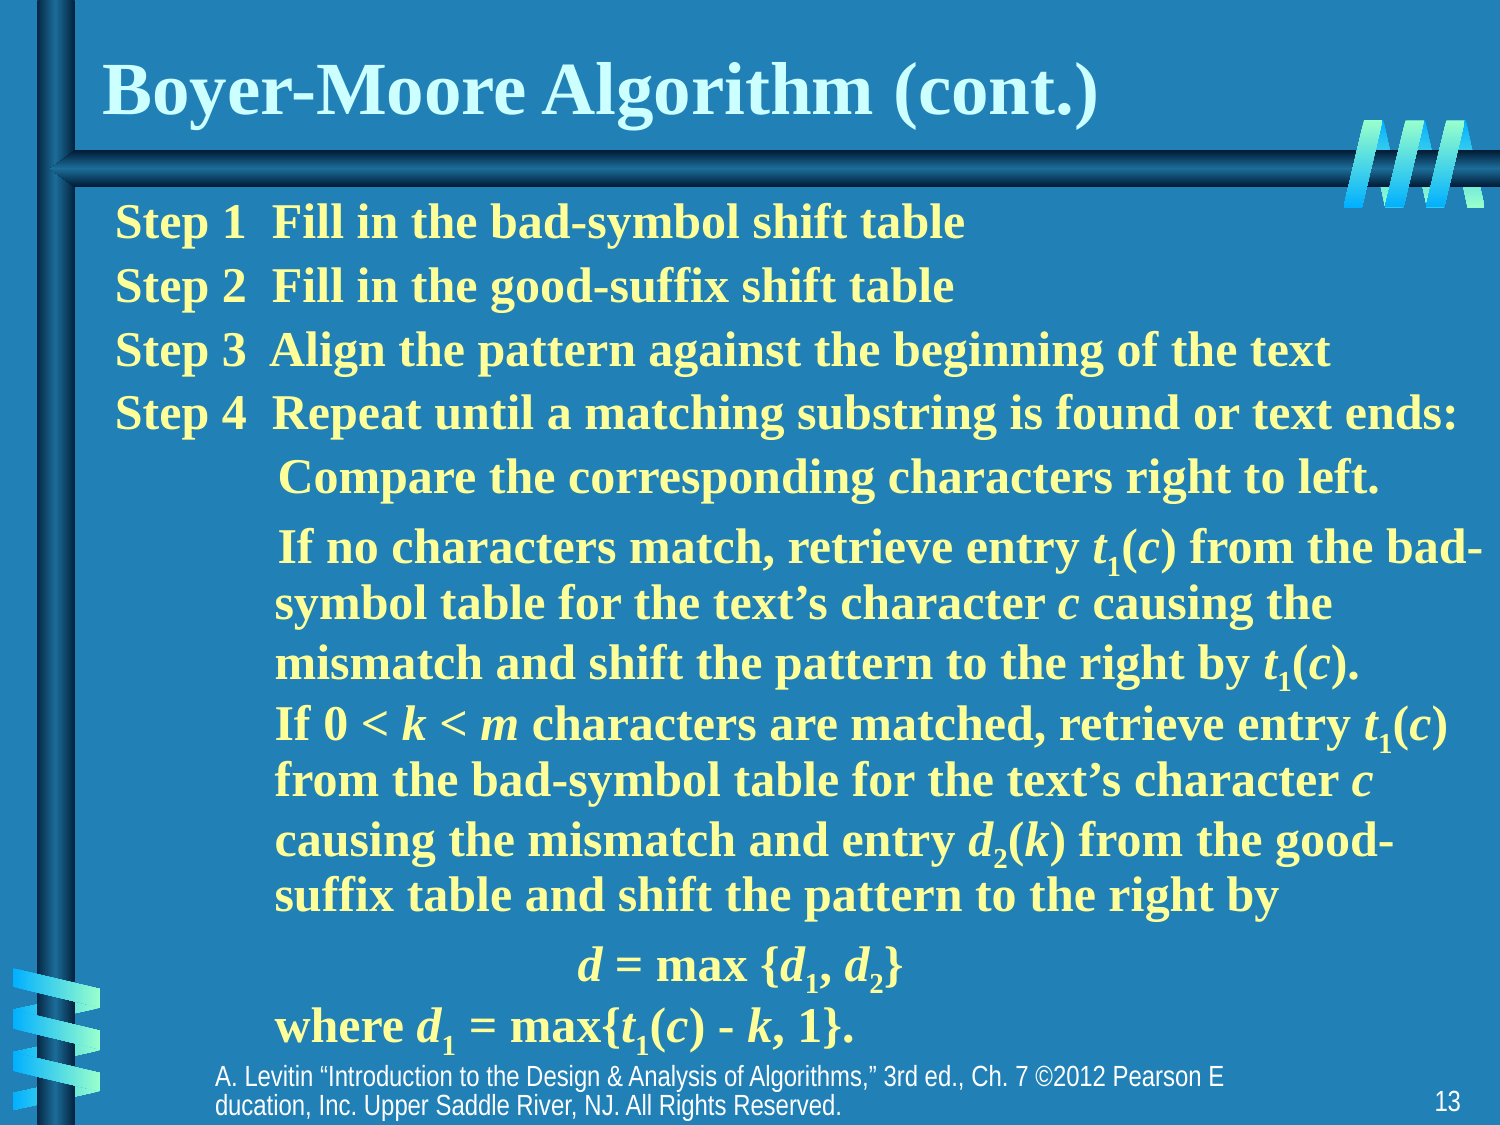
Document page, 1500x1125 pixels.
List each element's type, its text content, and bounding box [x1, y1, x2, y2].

title Boyer-Moore Algorithm (cont.) [87, 24, 1500, 138]
list Step 1 Fill in the bad-symbol shift table Step 2 Fill in the good-suffix shift table Step 3 Align the pattern against the beginning of the text Step 4 Repeat until a matching substring is found or text ends: Compare the corresponding characters right to left. If no characters match, retrieve entry t1(c) from the bad-symbol table for the text’s character c causing the mismatch and shift the pattern to the right by t1(c). If 0 < k < m characters are matched, retrieve entry t1(c) from the bad-symbol table for the text’s character c causing the mismatch and entry d2(k) from the good-suffix table and shift the pattern to the right by d = max {d1, d2} where d1 = max{t1(c) - k, 1}. [99, 187, 1500, 1125]
